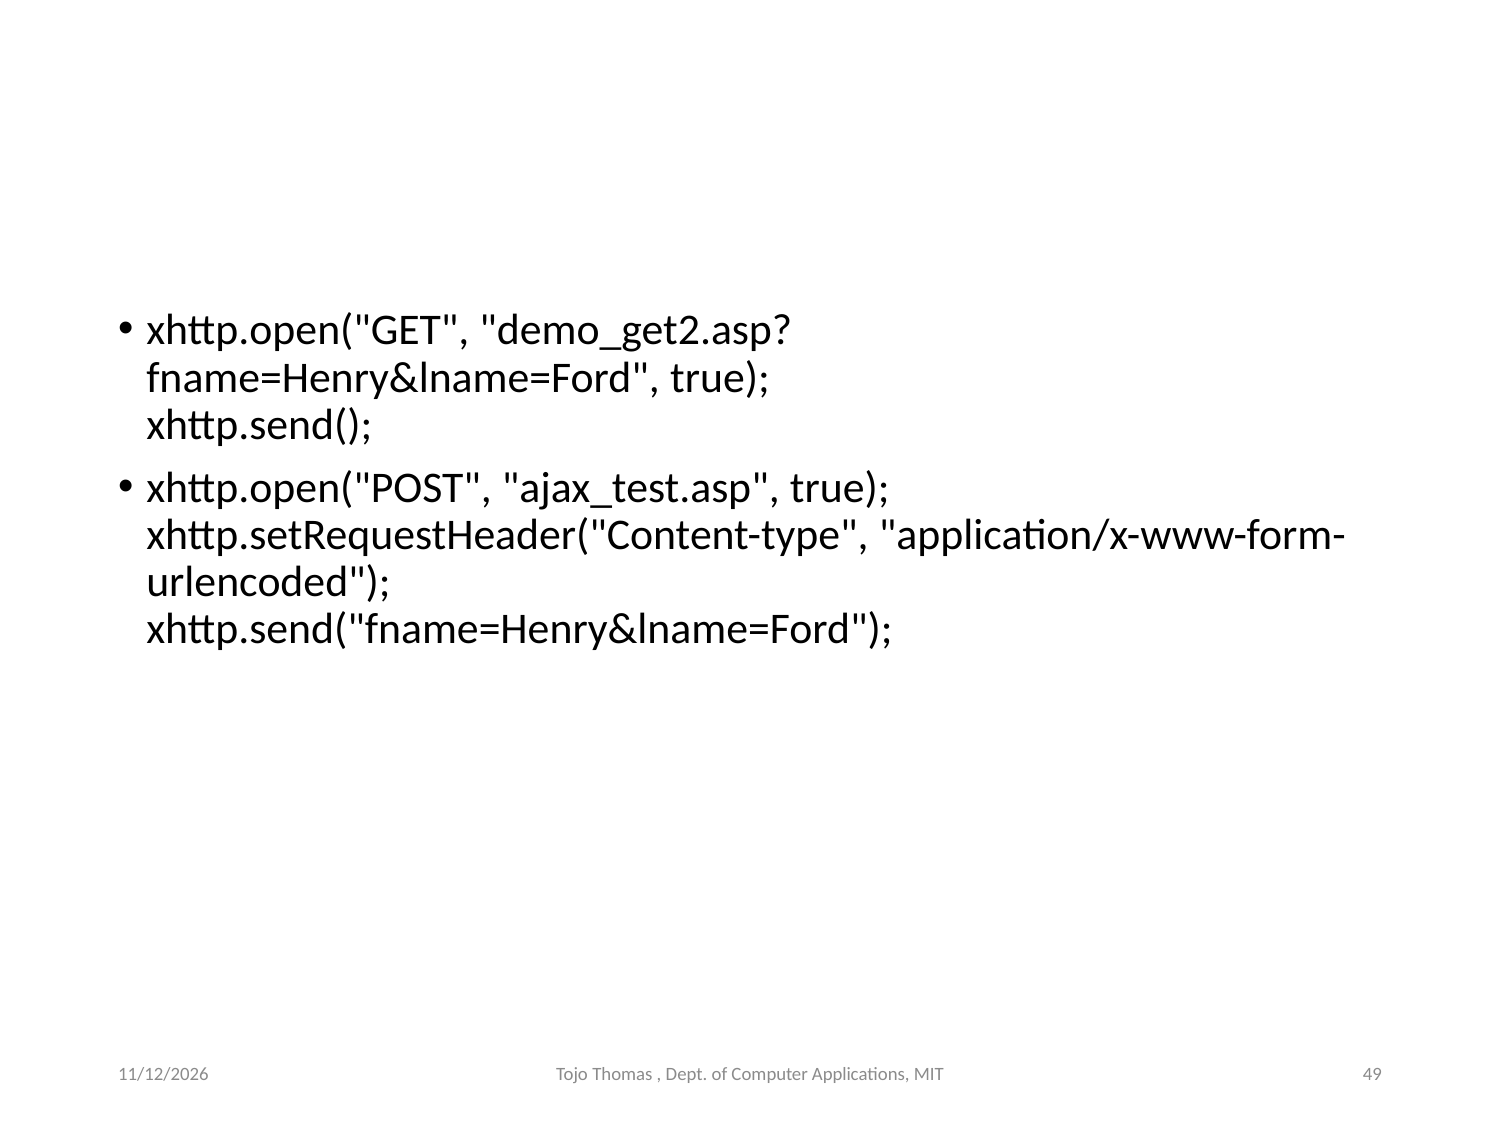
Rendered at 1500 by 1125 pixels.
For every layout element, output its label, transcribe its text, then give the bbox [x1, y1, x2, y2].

list xhttp.open("GET", "demo_get2.asp?fname=Henry&lname=Ford", true); xhttp.send(); xhttp.open("POST", "ajax_test.asp", true); xhttp.setRequestHeader("Content-type", "application/x-www-form-urlencoded"); xhttp.send("fname=Henry&lname=Ford"); [103, 299, 1397, 1014]
footer Tojo Thomas , Dept. of Computer Applications, MIT [496, 1042, 1004, 1103]
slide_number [103, 1042, 441, 1103]
slide_number 49 [1059, 1042, 1397, 1103]
